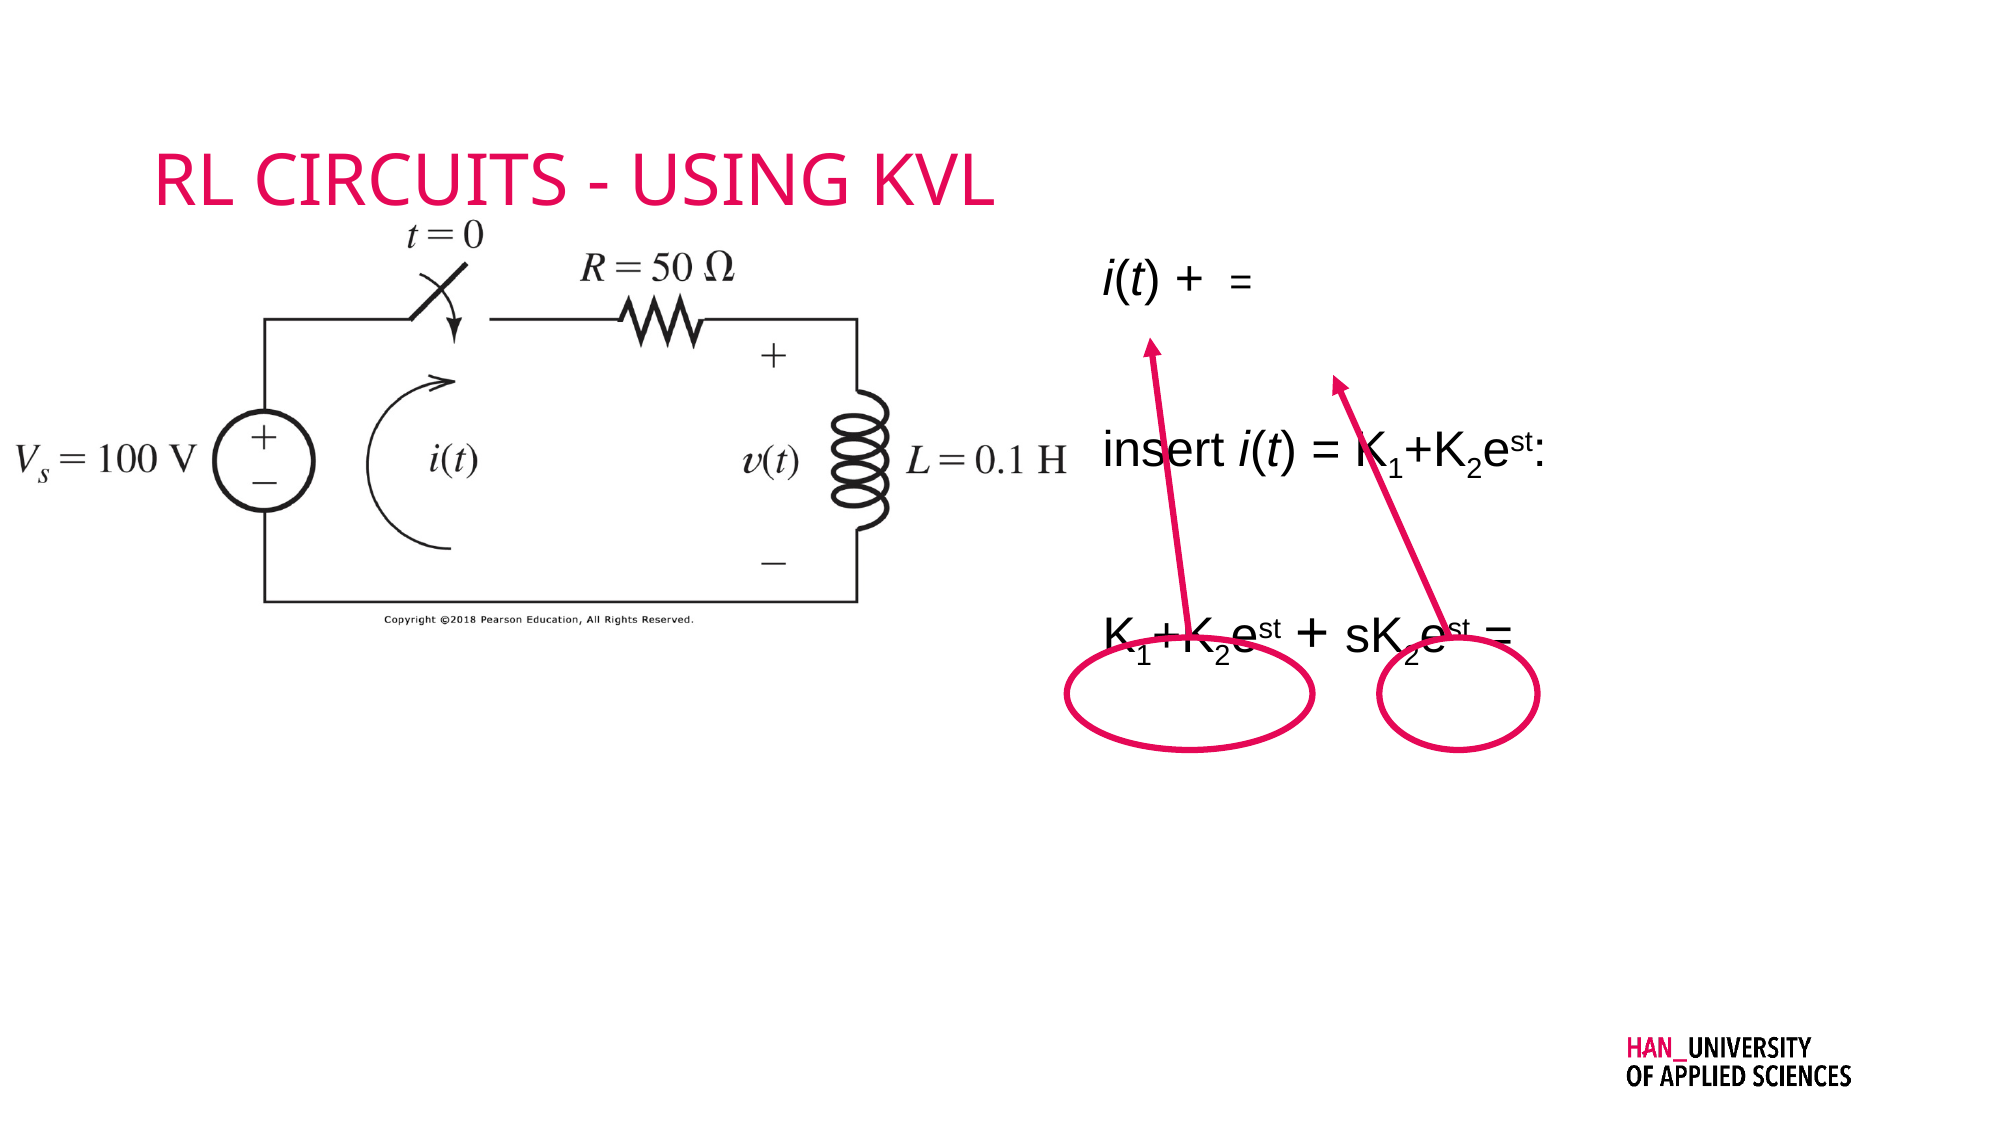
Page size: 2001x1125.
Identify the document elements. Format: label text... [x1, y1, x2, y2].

text_box [1378, 636, 1539, 752]
picture [12, 212, 1067, 638]
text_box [1333, 374, 1450, 638]
title RL circuits - using KVL [137, 58, 1863, 229]
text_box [1149, 337, 1190, 638]
text_box [1065, 636, 1314, 752]
picture [1620, 1016, 1877, 1125]
